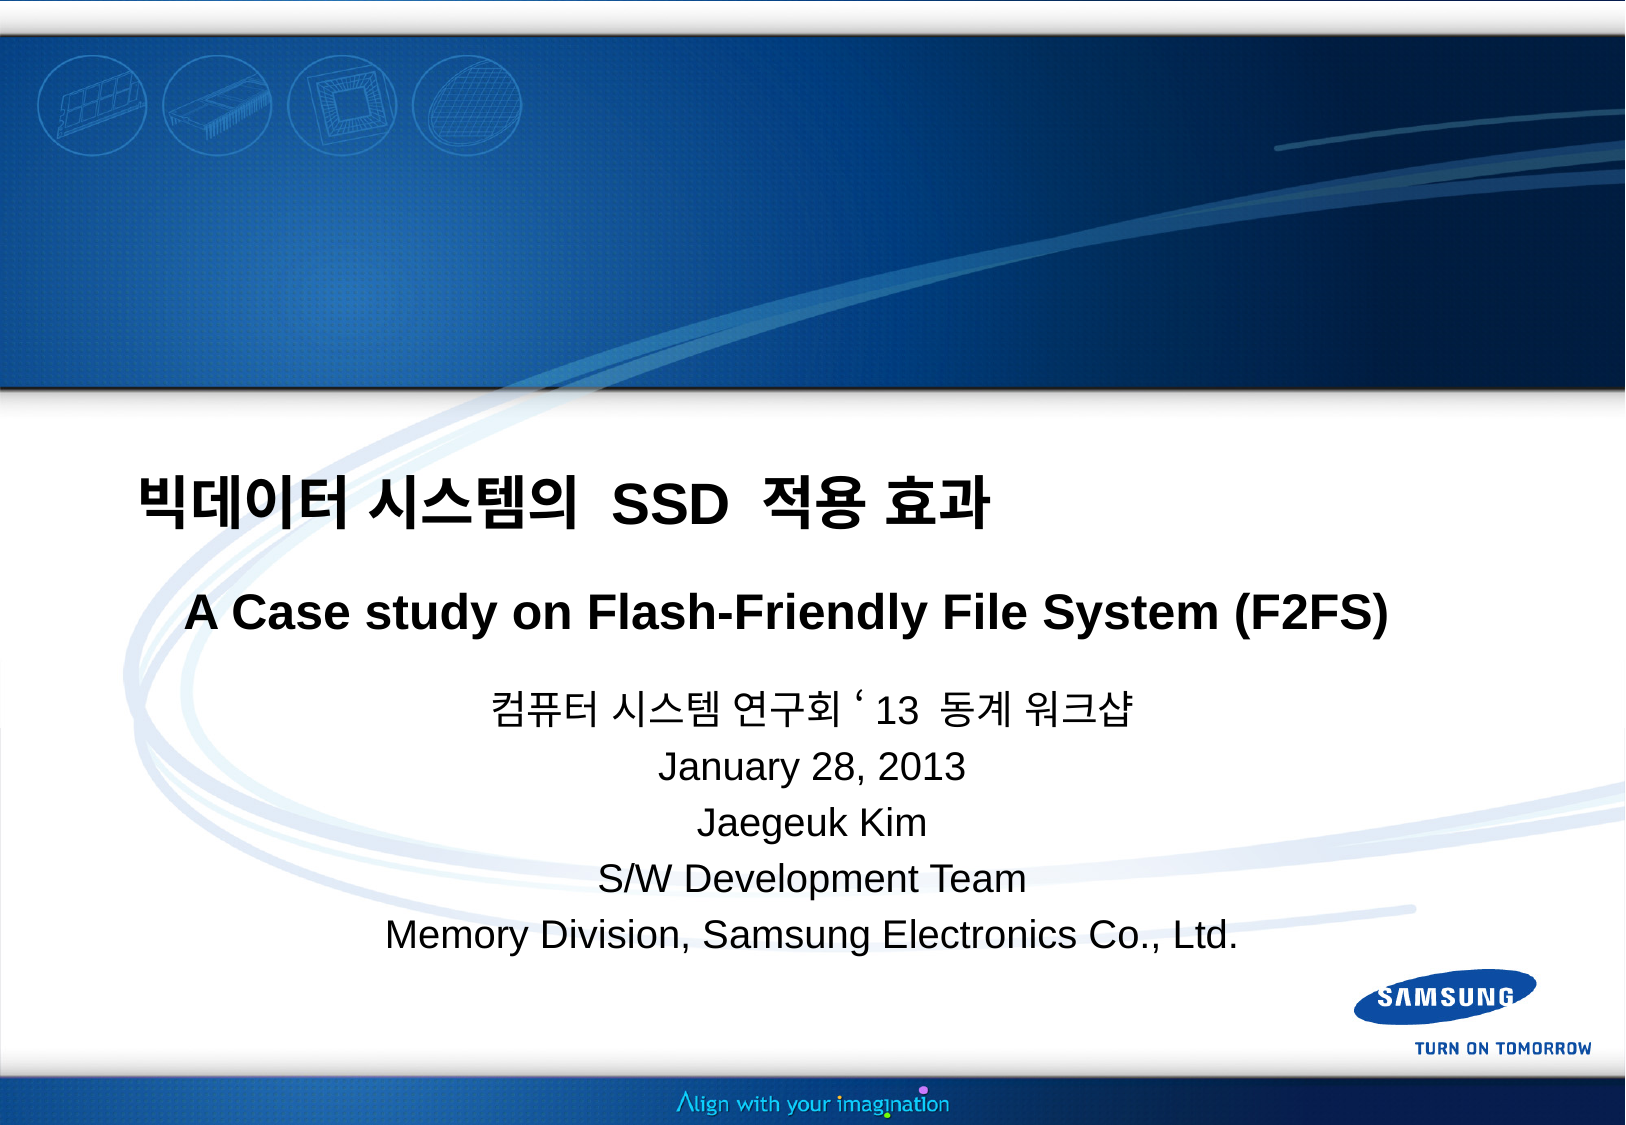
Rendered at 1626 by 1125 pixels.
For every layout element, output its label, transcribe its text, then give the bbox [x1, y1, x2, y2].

picture [0, 0, 1625, 1125]
title 빅데이터 시스템의 SSD 적용 효과 A Case study on Flash-Friendly File System (F2FS) [121, 415, 1504, 657]
subtitle 컴퓨터 시스템 연구회 ‘13 동계 워크샵 January 28, 2013 Jaegeuk Kim S/W Development Team Memory Division, Samsung Electronics Co., Ltd. [243, 676, 1382, 965]
